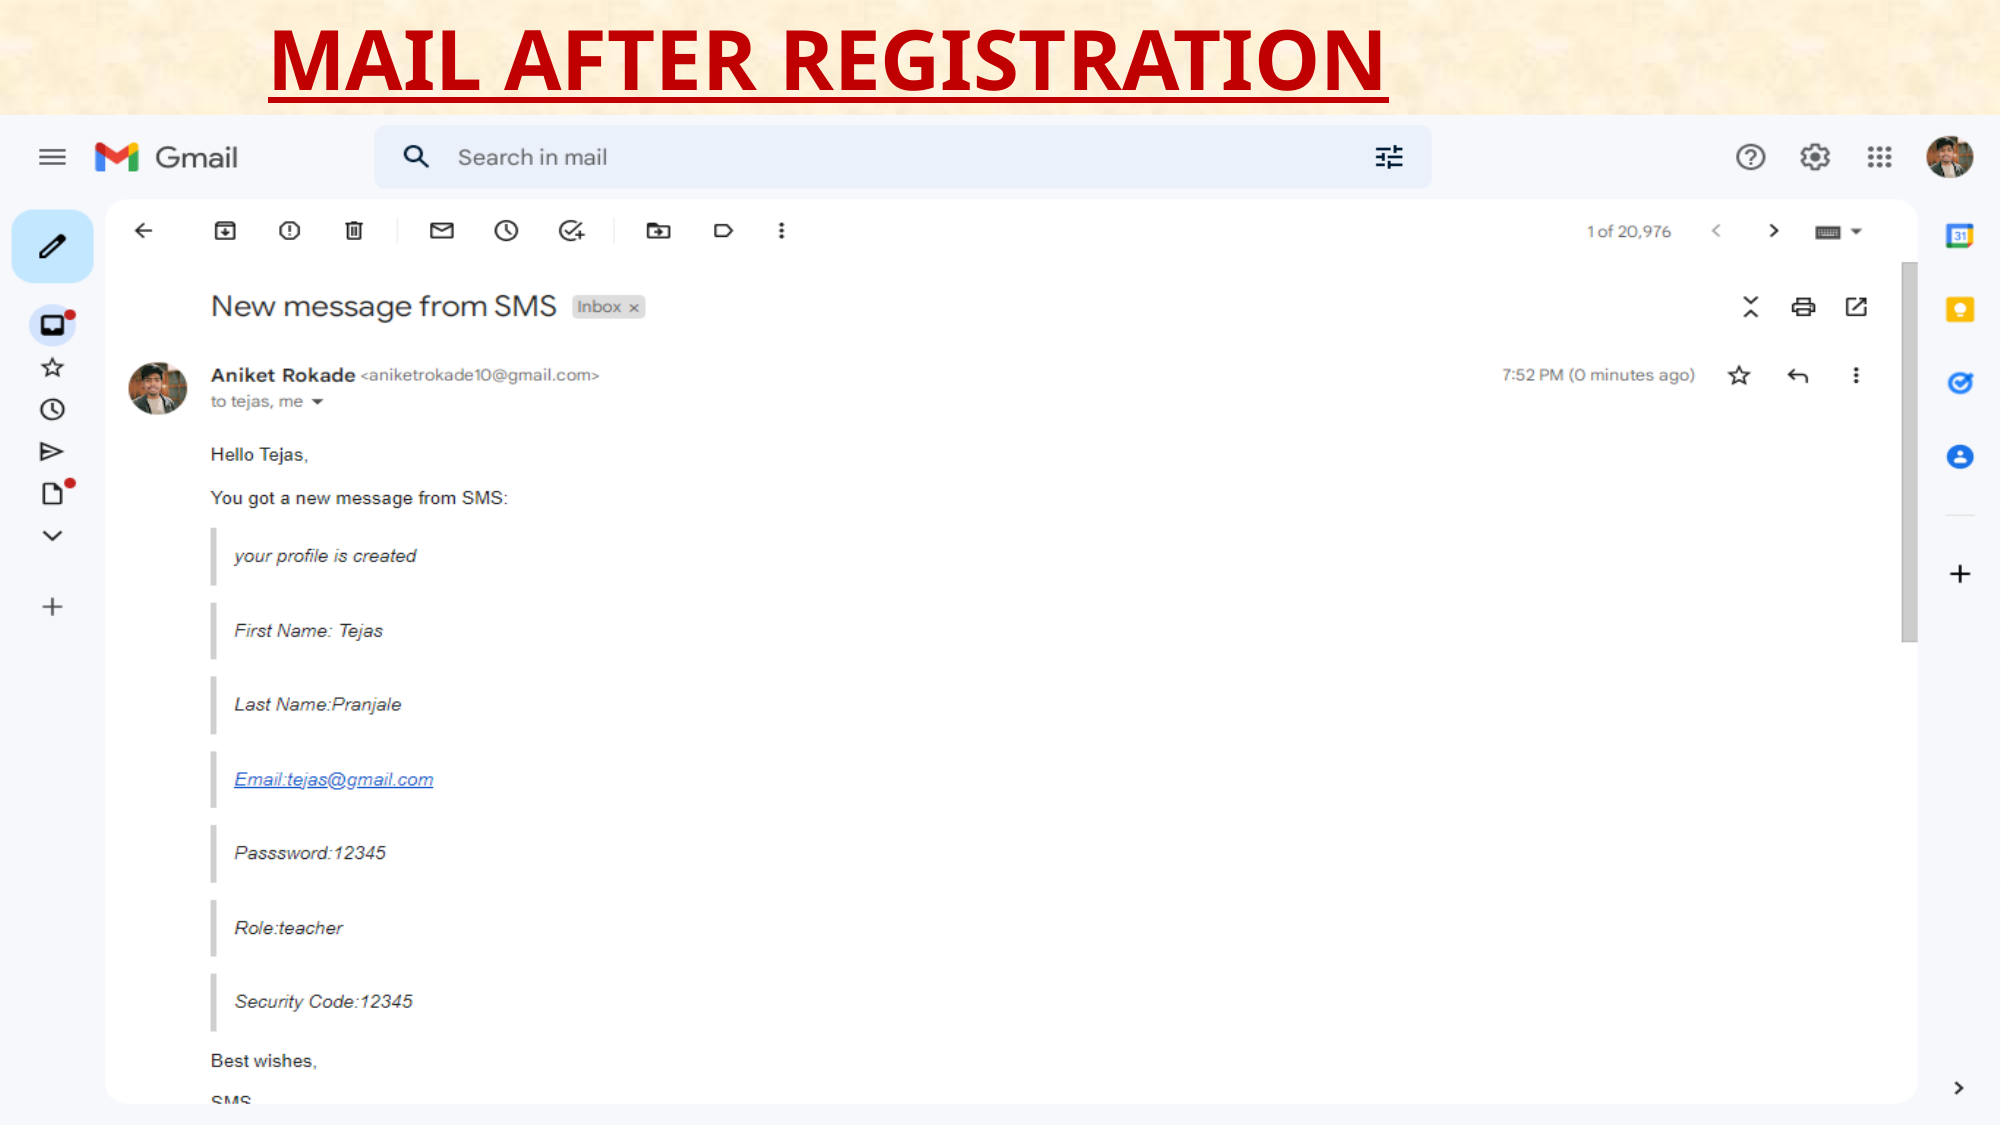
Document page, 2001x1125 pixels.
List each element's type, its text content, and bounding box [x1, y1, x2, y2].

picture [0, 0, 2001, 1125]
text_box MAIL AFTER REGISTRATION [252, 0, 1748, 115]
